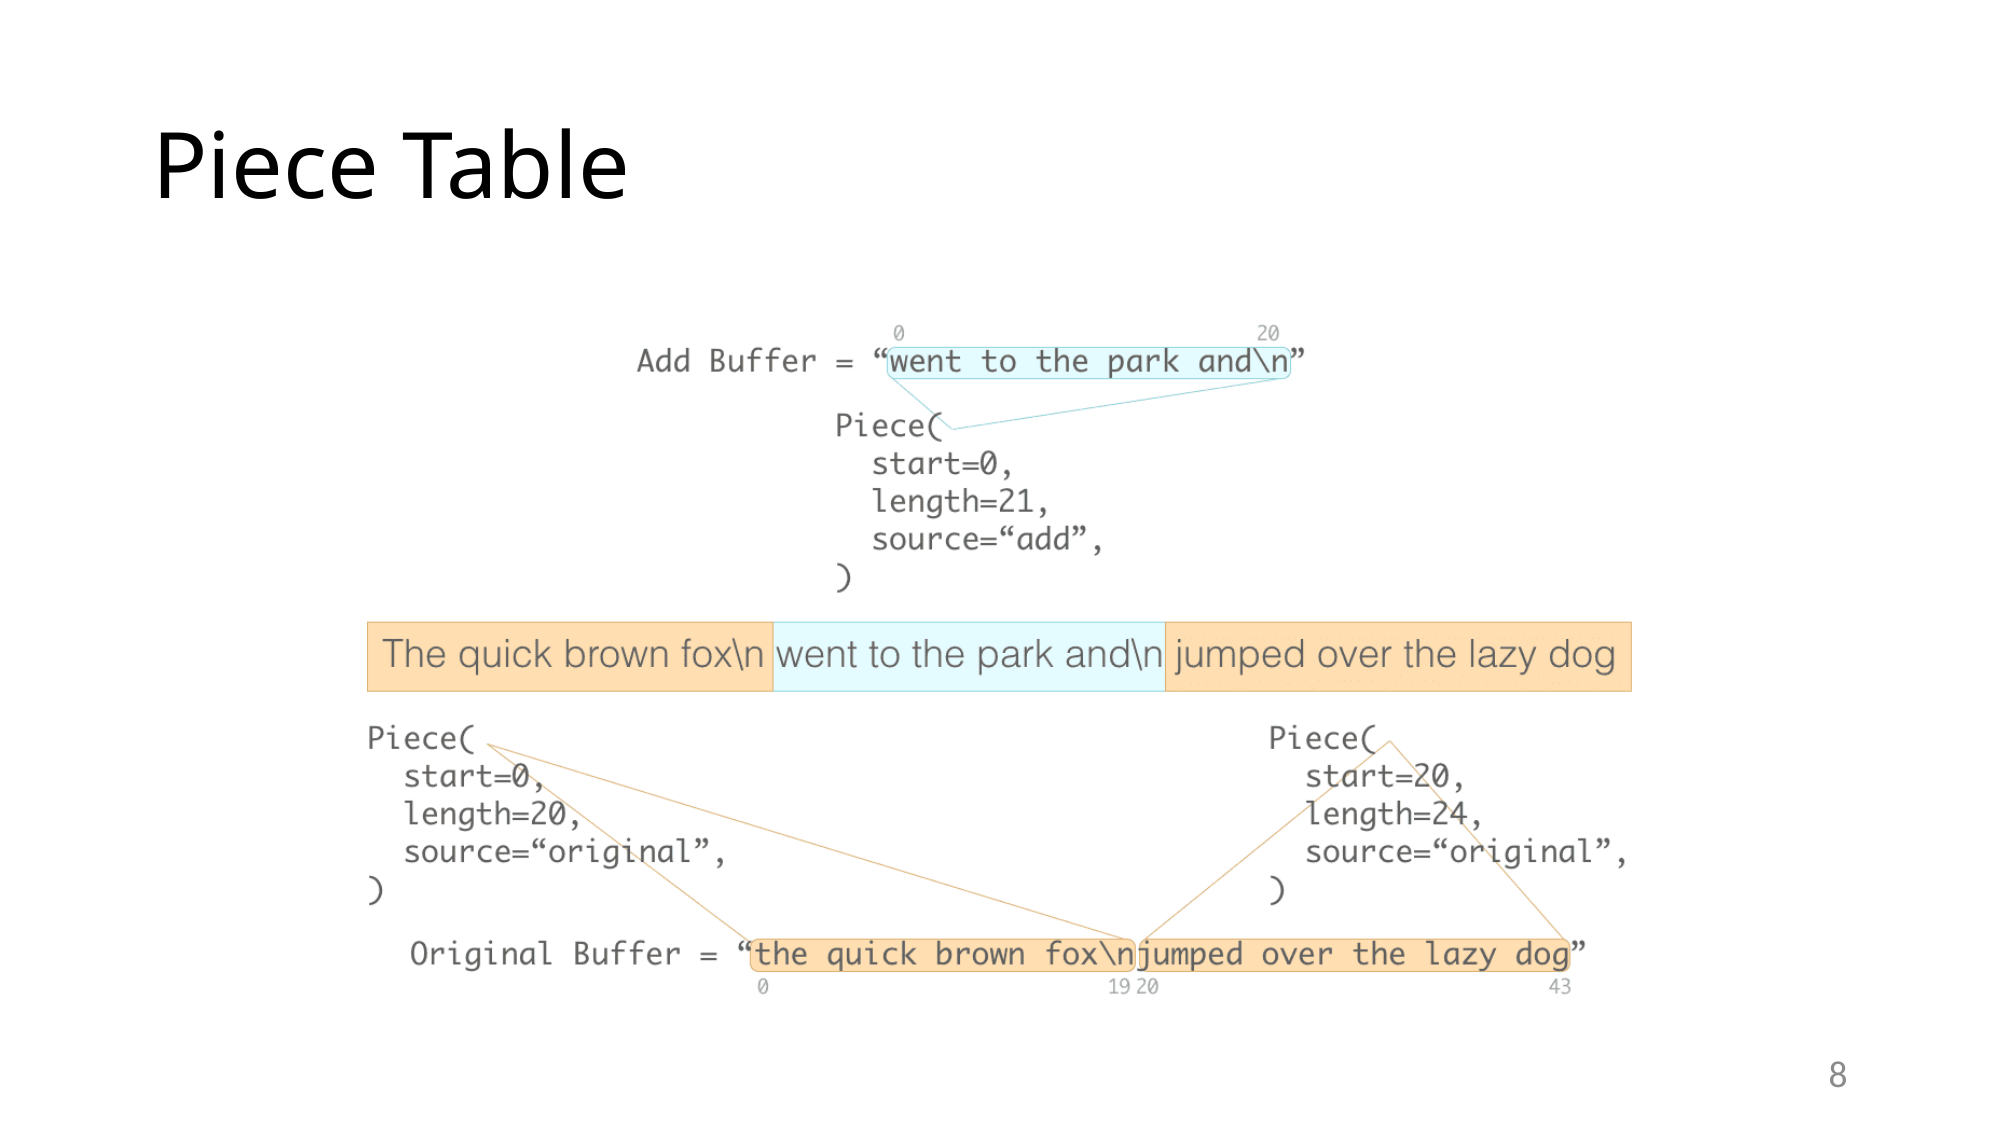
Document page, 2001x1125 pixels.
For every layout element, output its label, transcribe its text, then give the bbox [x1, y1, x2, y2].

slide_number 8 [1412, 1042, 1863, 1103]
picture [367, 321, 1633, 999]
title Piece Table [137, 59, 1863, 278]
